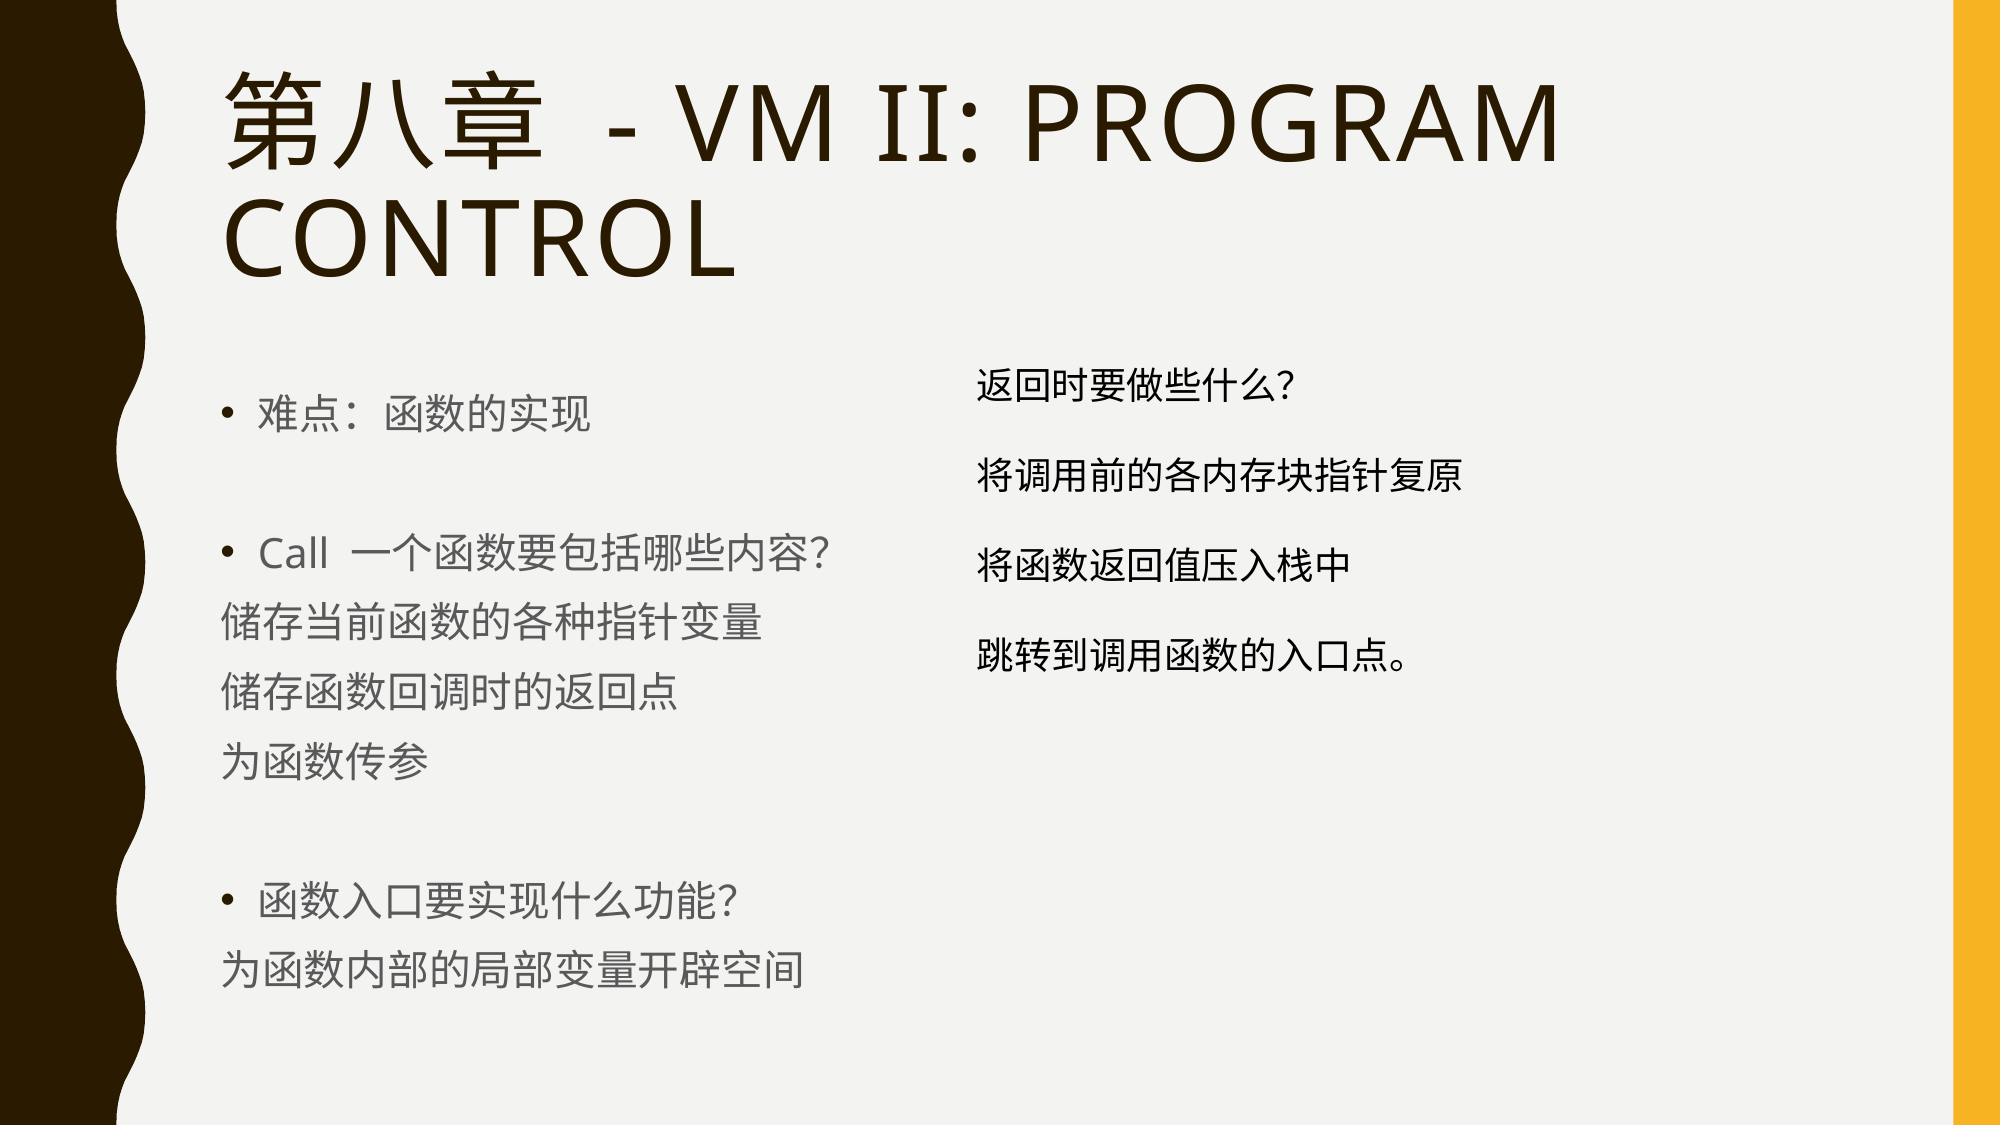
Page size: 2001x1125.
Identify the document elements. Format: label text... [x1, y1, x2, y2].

list 难点：函数的实现 Call 一个函数要包括哪些内容？ 储存当前函数的各种指针变量 储存函数回调时的返回点 为函数传参 函数入口要实现什么功能？ 为函数内部的局部变量开辟空间 [205, 375, 854, 1071]
text_box 返回时要做些什么？ 将调用前的各内存块指针复原 将函数返回值压入栈中 跳转到调用函数的入口点。 [962, 354, 1764, 684]
title 第八章 - VM II: Program Control [205, 62, 1875, 308]
